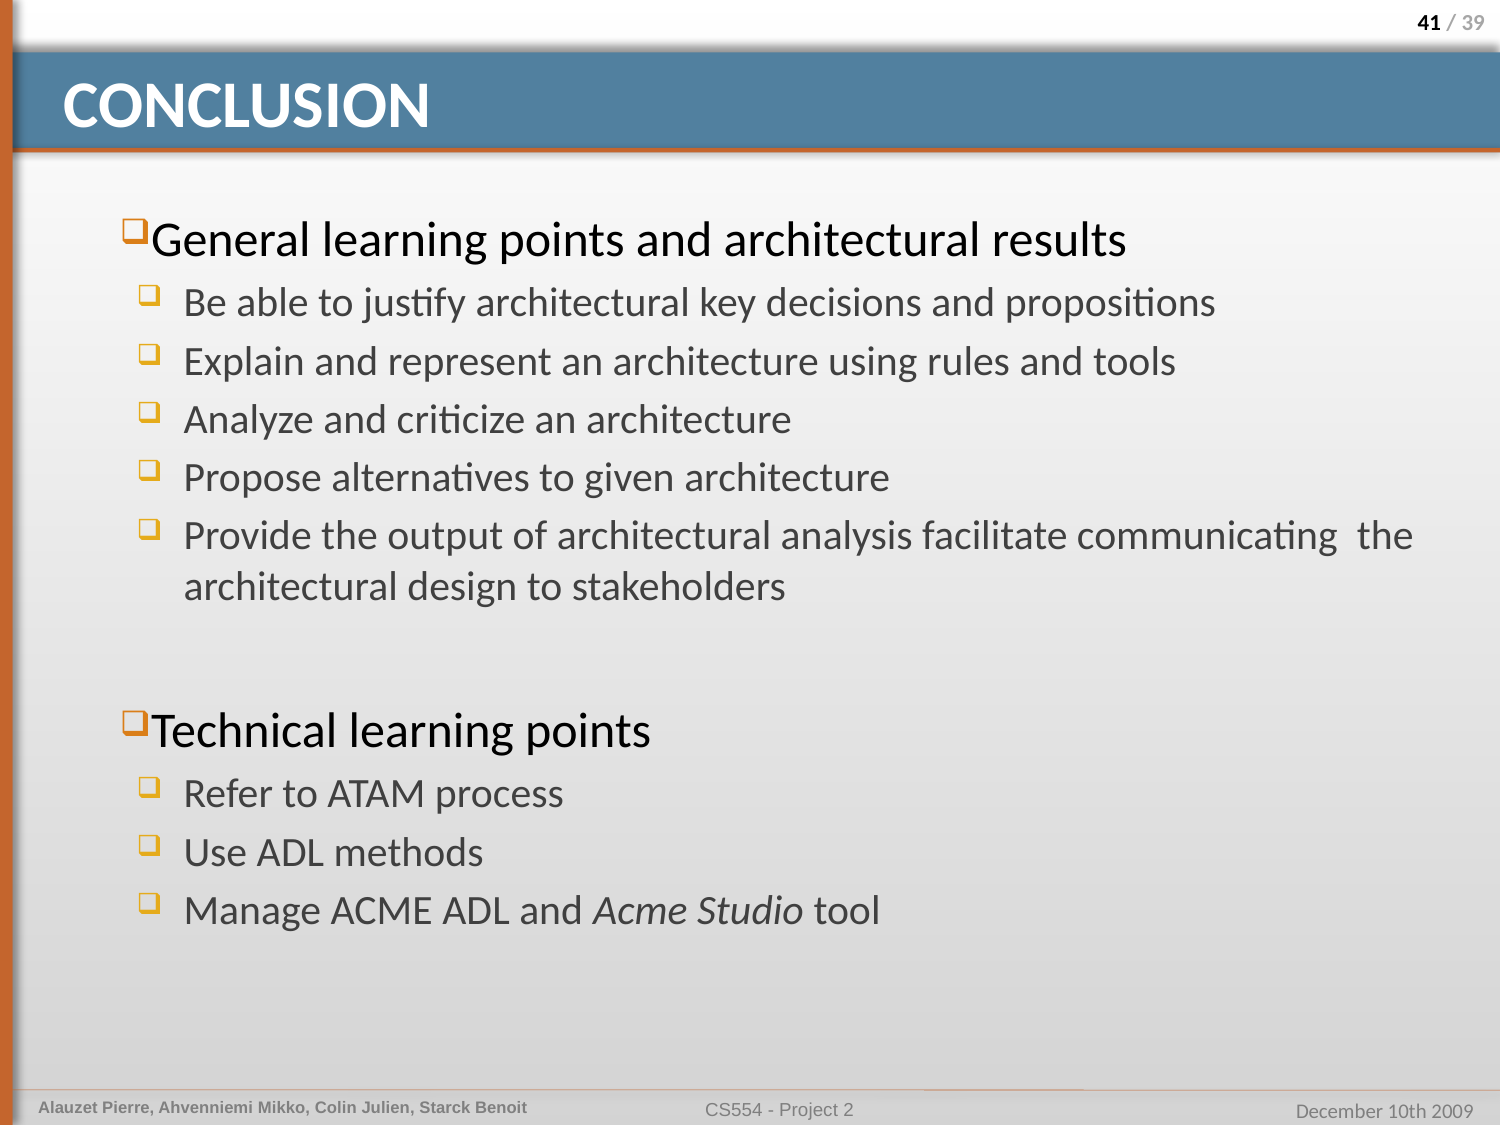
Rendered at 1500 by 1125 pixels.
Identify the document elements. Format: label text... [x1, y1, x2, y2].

title Conclusion [49, 53, 1442, 141]
list General learning points and architectural results Be able to justify architectural key decisions and propositions Explain and represent an architecture using rules and tools Analyze and criticize an architecture Propose alternatives to given architecture Provide the output of architectural analysis facilitate communicating the architectural design to stakeholders Technical learning points Refer to ATAM process Use ADL methods Manage ACME ADL and Acme Studio tool [46, 199, 1465, 1079]
